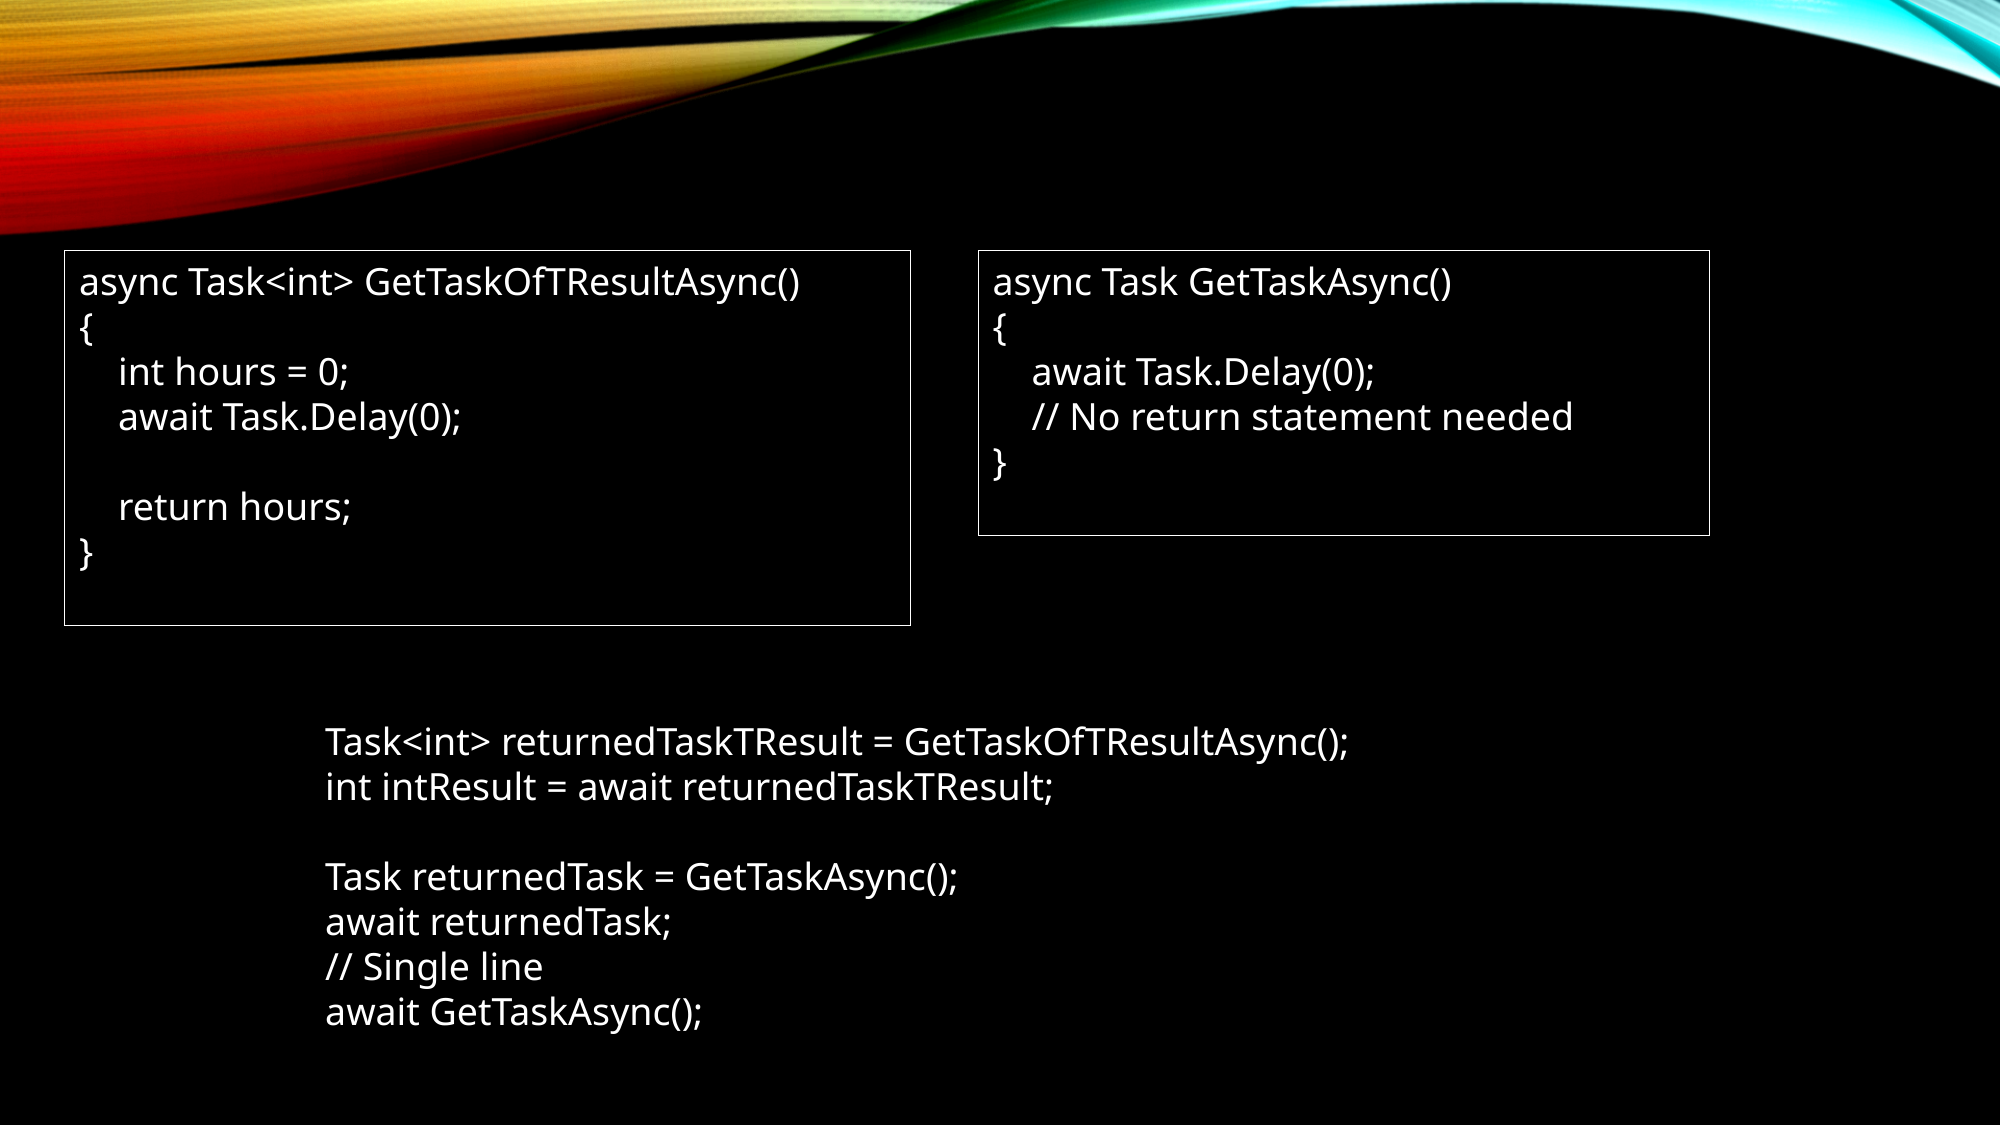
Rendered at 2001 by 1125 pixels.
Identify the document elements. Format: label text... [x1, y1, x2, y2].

text_box async Task<int> GetTaskOfTResultAsync() { int hours = 0; await Task.Delay(0); return hours; } [64, 250, 911, 626]
text_box Task<int> returnedTaskTResult = GetTaskOfTResultAsync(); int intResult = await returnedTaskTResult; Task returnedTask = GetTaskAsync(); await returnedTask; // Single line await GetTaskAsync(); [310, 665, 1601, 1041]
picture [0, 0, 2000, 237]
text_box async Task GetTaskAsync() { await Task.Delay(0); // No return statement needed } [978, 250, 1710, 536]
